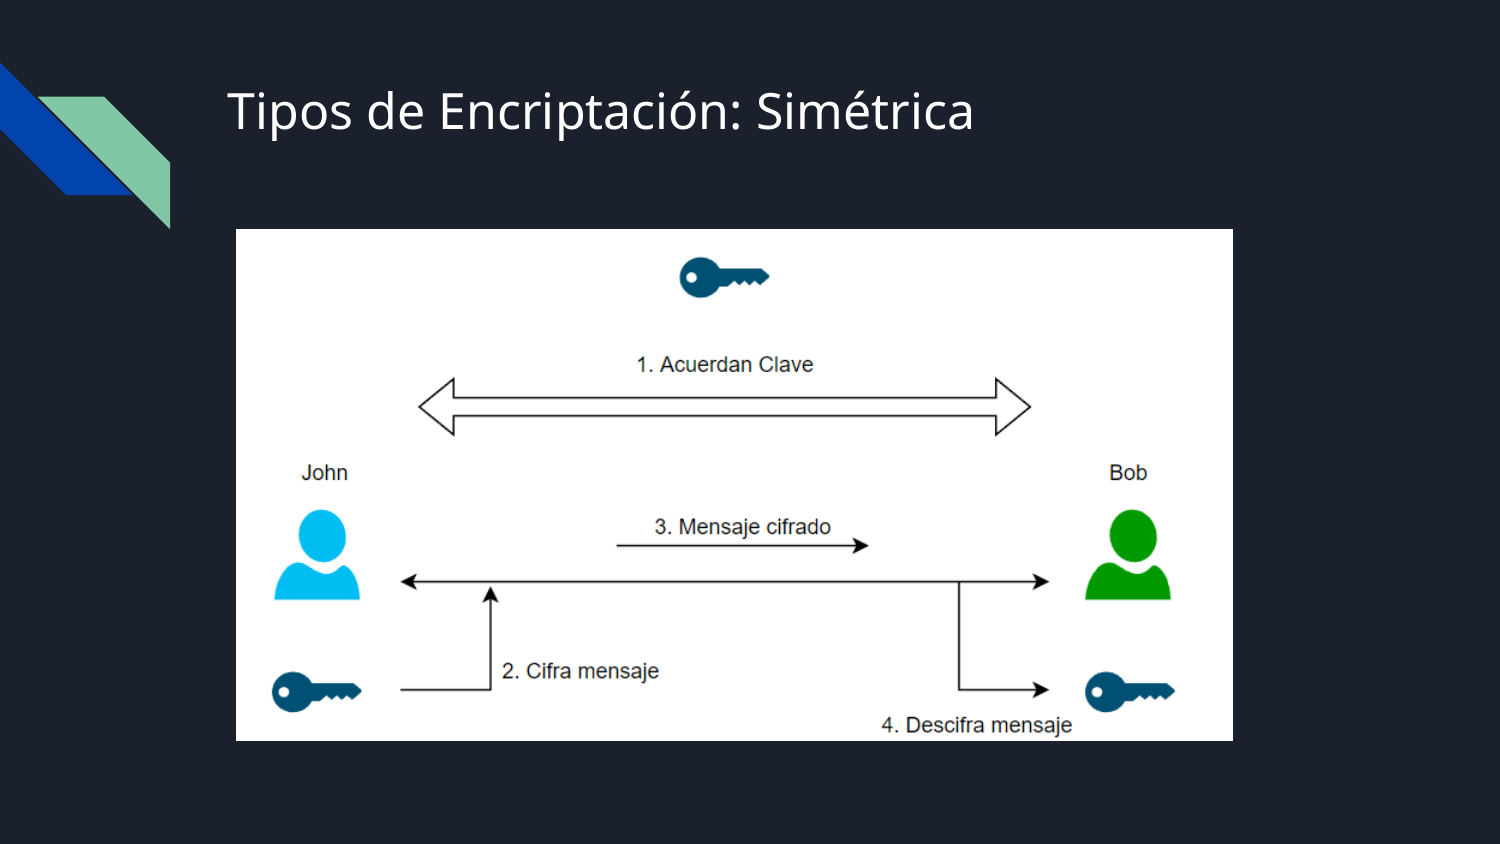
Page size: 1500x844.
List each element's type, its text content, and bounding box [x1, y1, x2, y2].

title Tipos de Encriptación: Simétrica [212, 64, 1368, 215]
picture [236, 228, 1233, 741]
